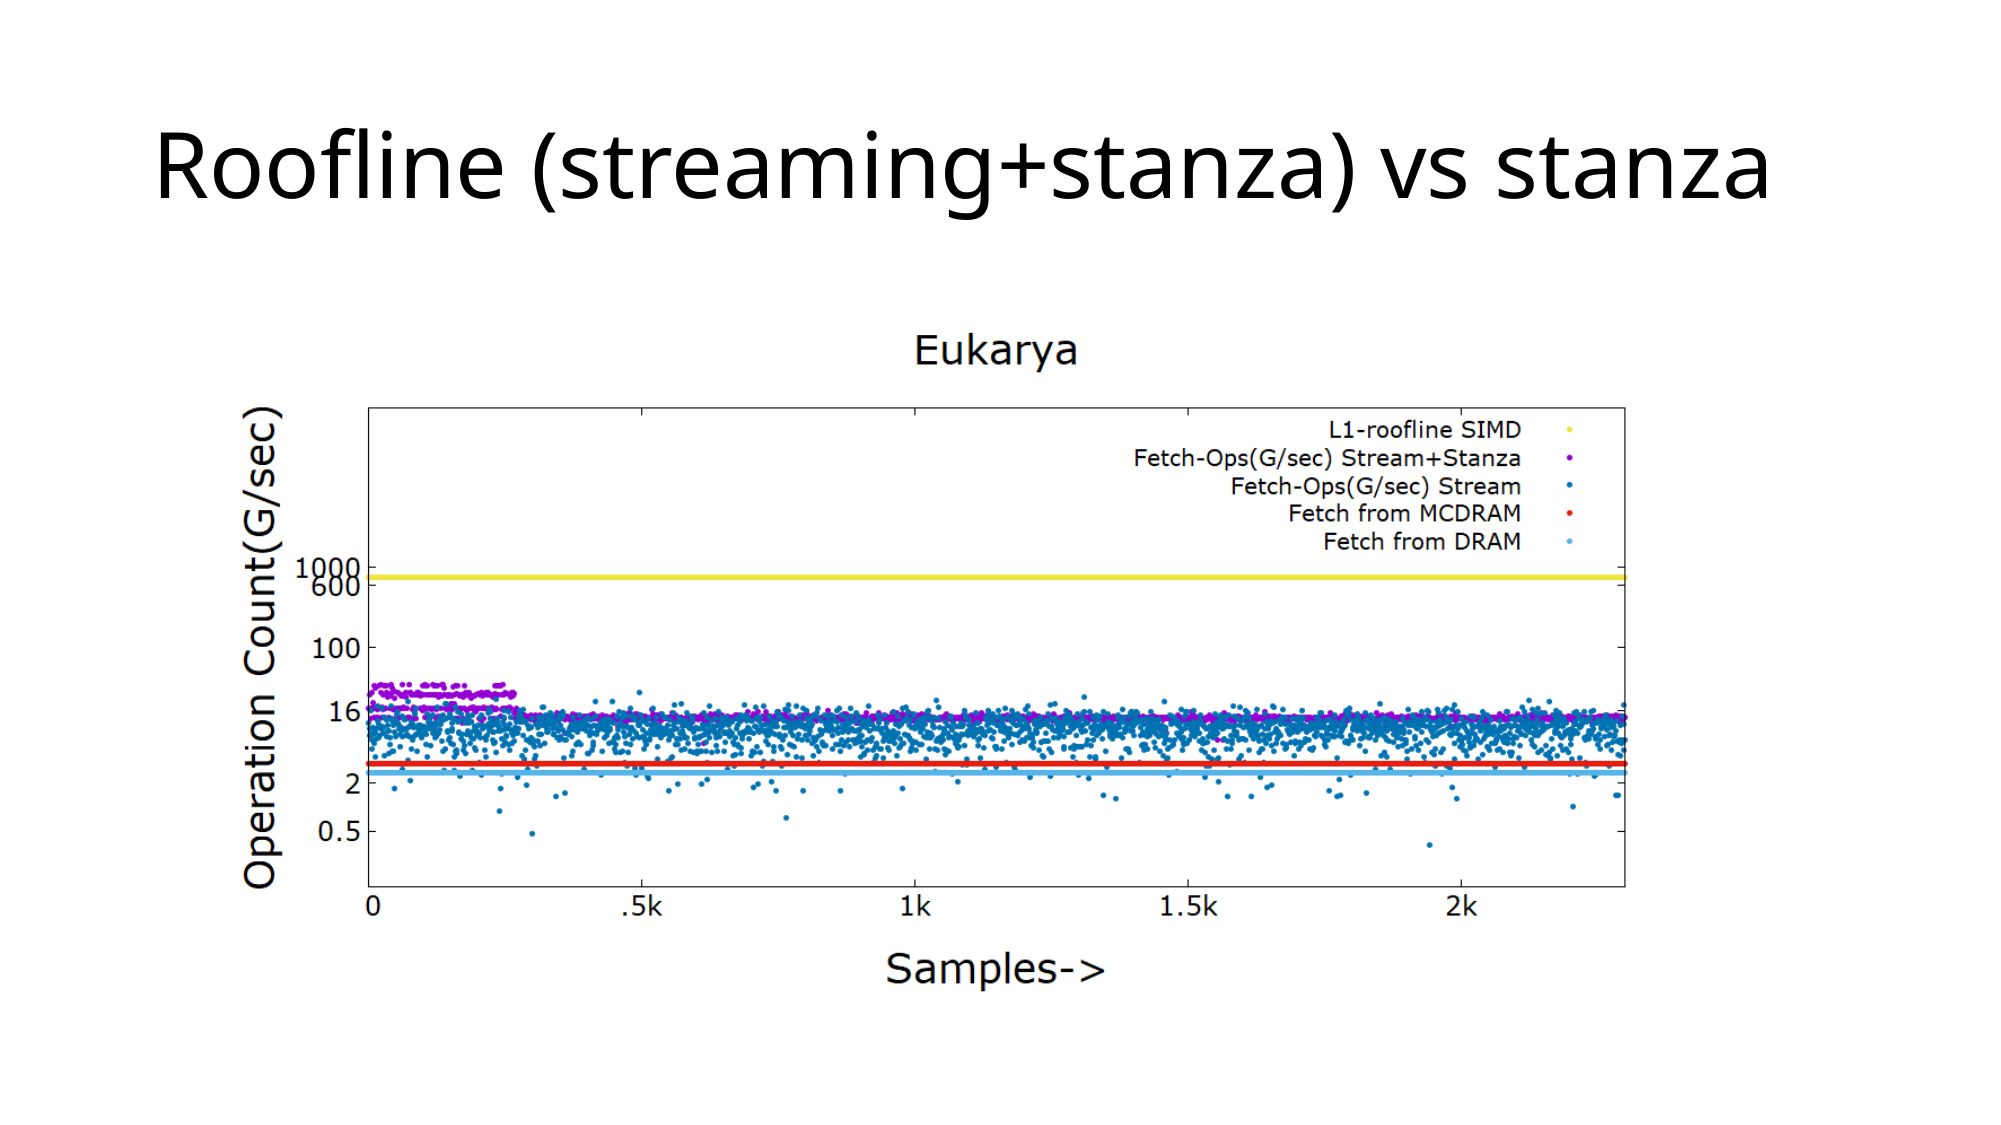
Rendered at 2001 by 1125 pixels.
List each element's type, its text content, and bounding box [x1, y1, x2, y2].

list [209, 299, 1752, 1032]
title Roofline (streaming+stanza) vs stanza [137, 59, 1863, 278]
